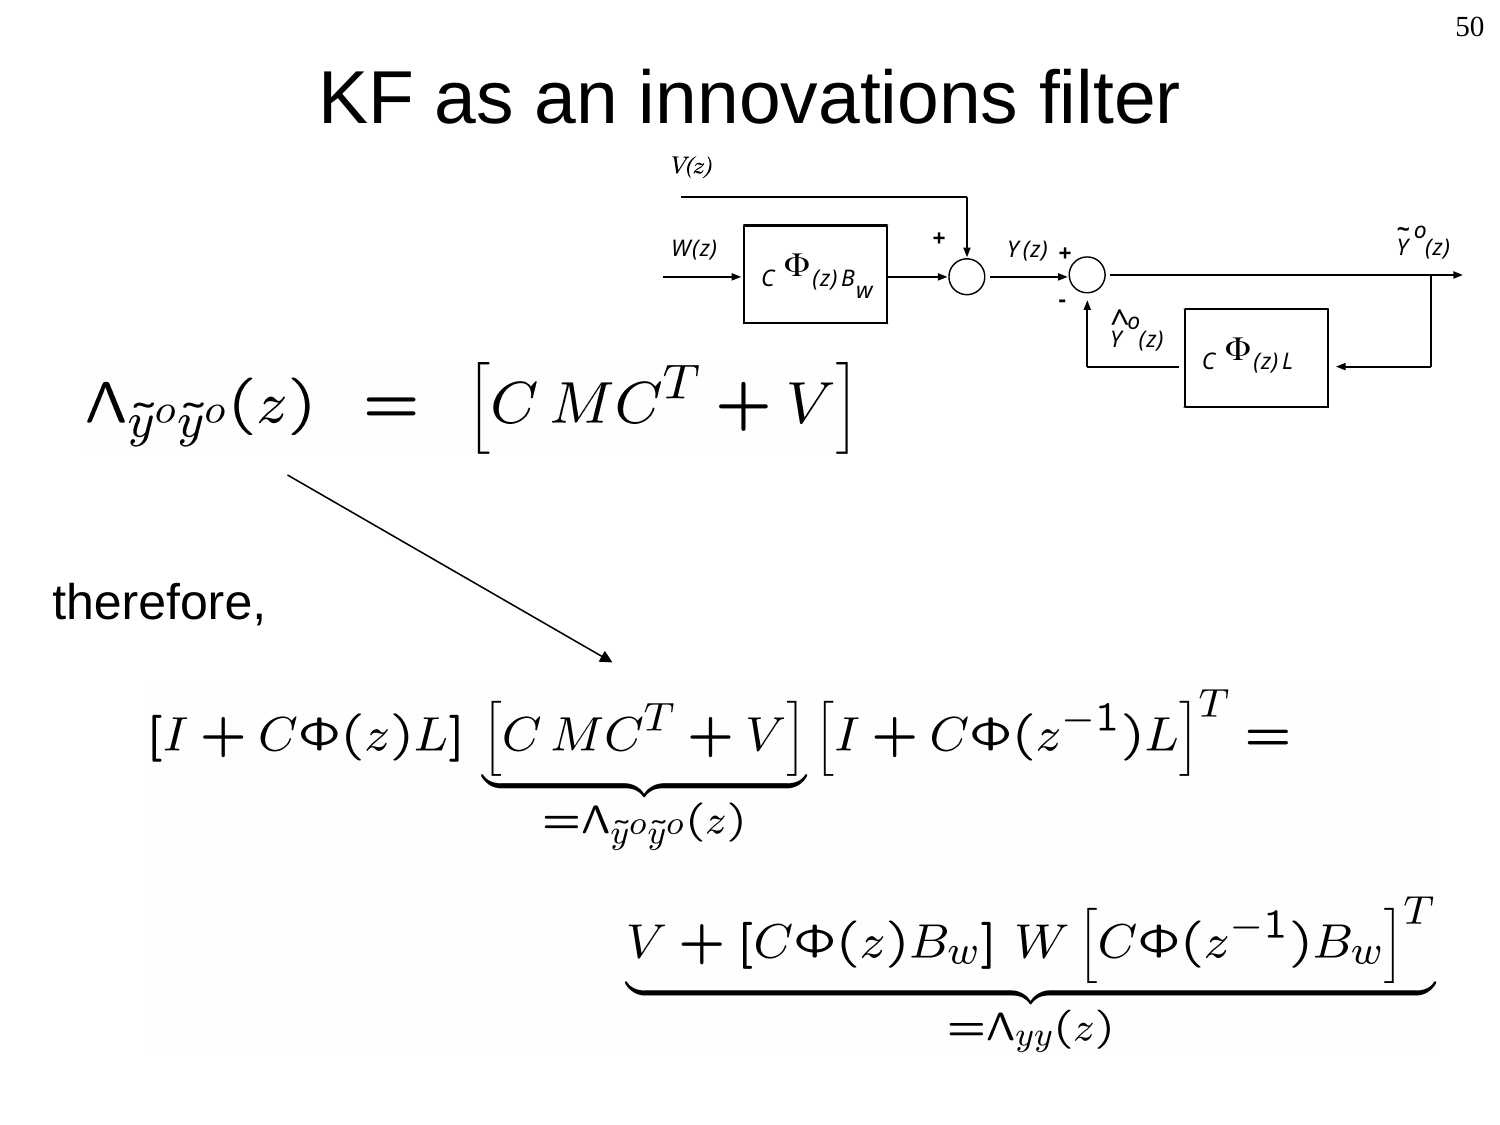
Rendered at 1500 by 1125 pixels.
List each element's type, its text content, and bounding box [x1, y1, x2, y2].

title KF as an innovations filter [112, 0, 1388, 188]
picture [87, 149, 1463, 454]
slide_number 50 [1388, 0, 1500, 76]
text_box therefore, [37, 562, 282, 638]
text_box [287, 474, 613, 663]
picture [149, 687, 1439, 1054]
